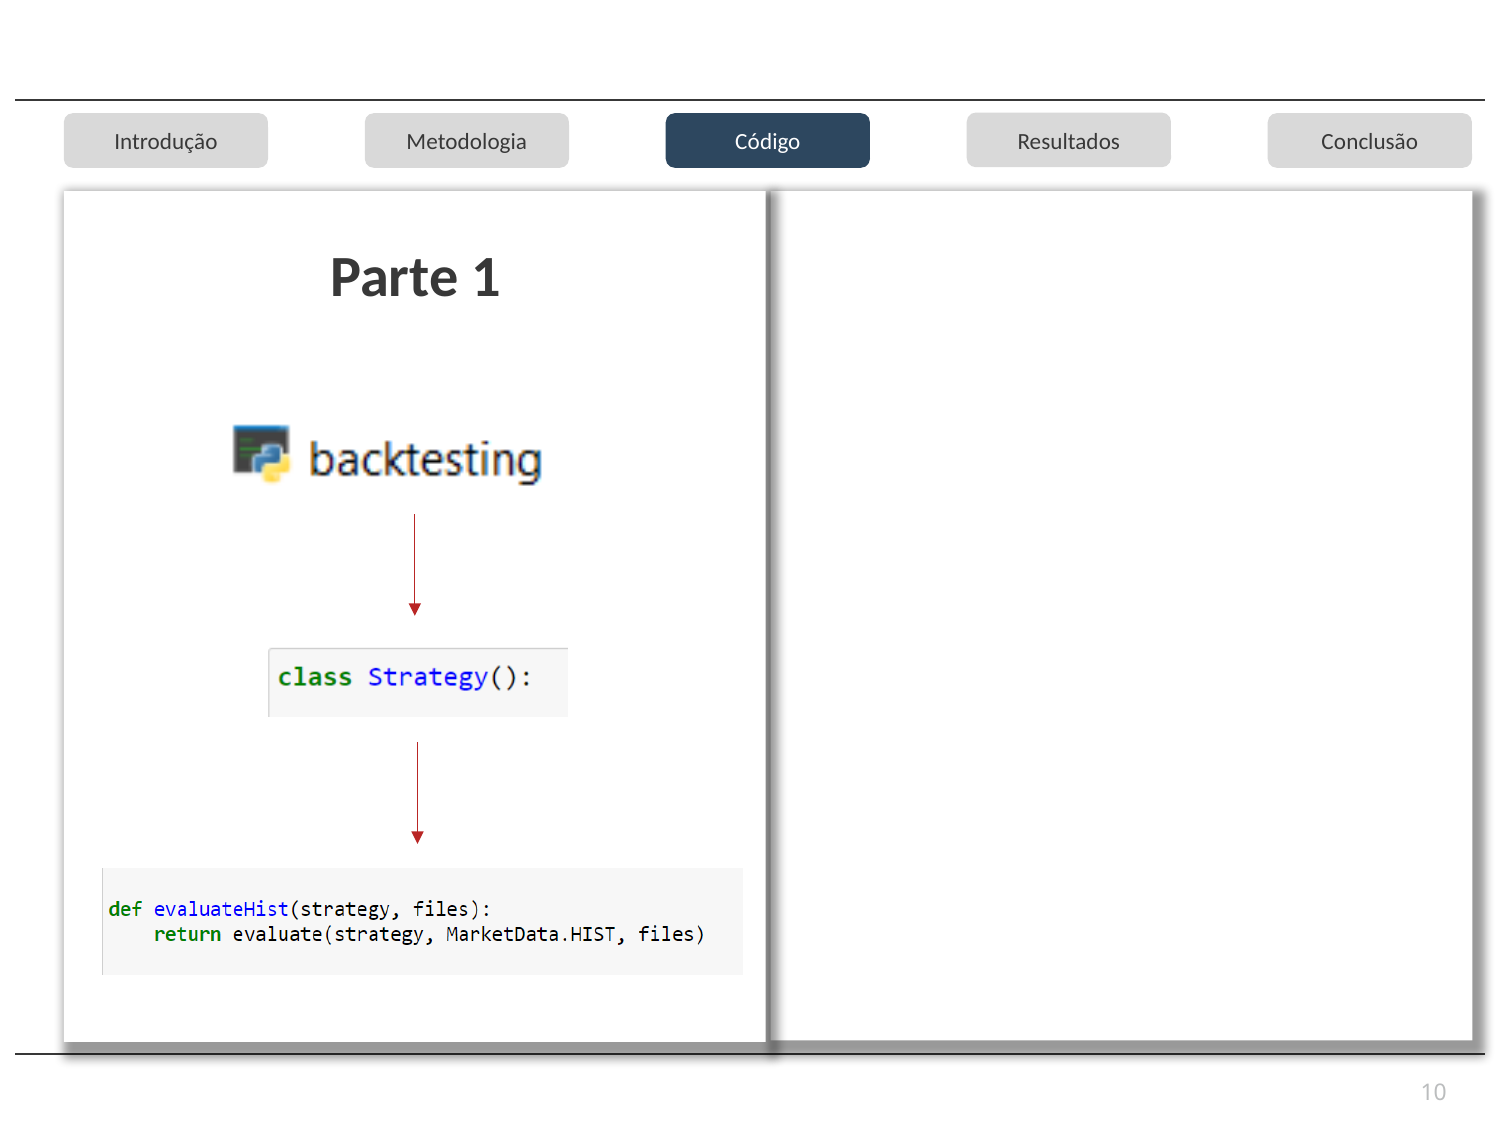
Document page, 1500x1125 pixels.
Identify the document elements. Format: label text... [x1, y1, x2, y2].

text_box Parte 1 [151, 230, 681, 316]
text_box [63, 112, 1472, 168]
picture [92, 868, 743, 975]
slide_number 10 [1124, 1063, 1463, 1123]
text_box [784, 190, 1474, 1041]
picture [262, 643, 568, 717]
text_box [63, 190, 767, 1043]
picture [188, 386, 644, 542]
